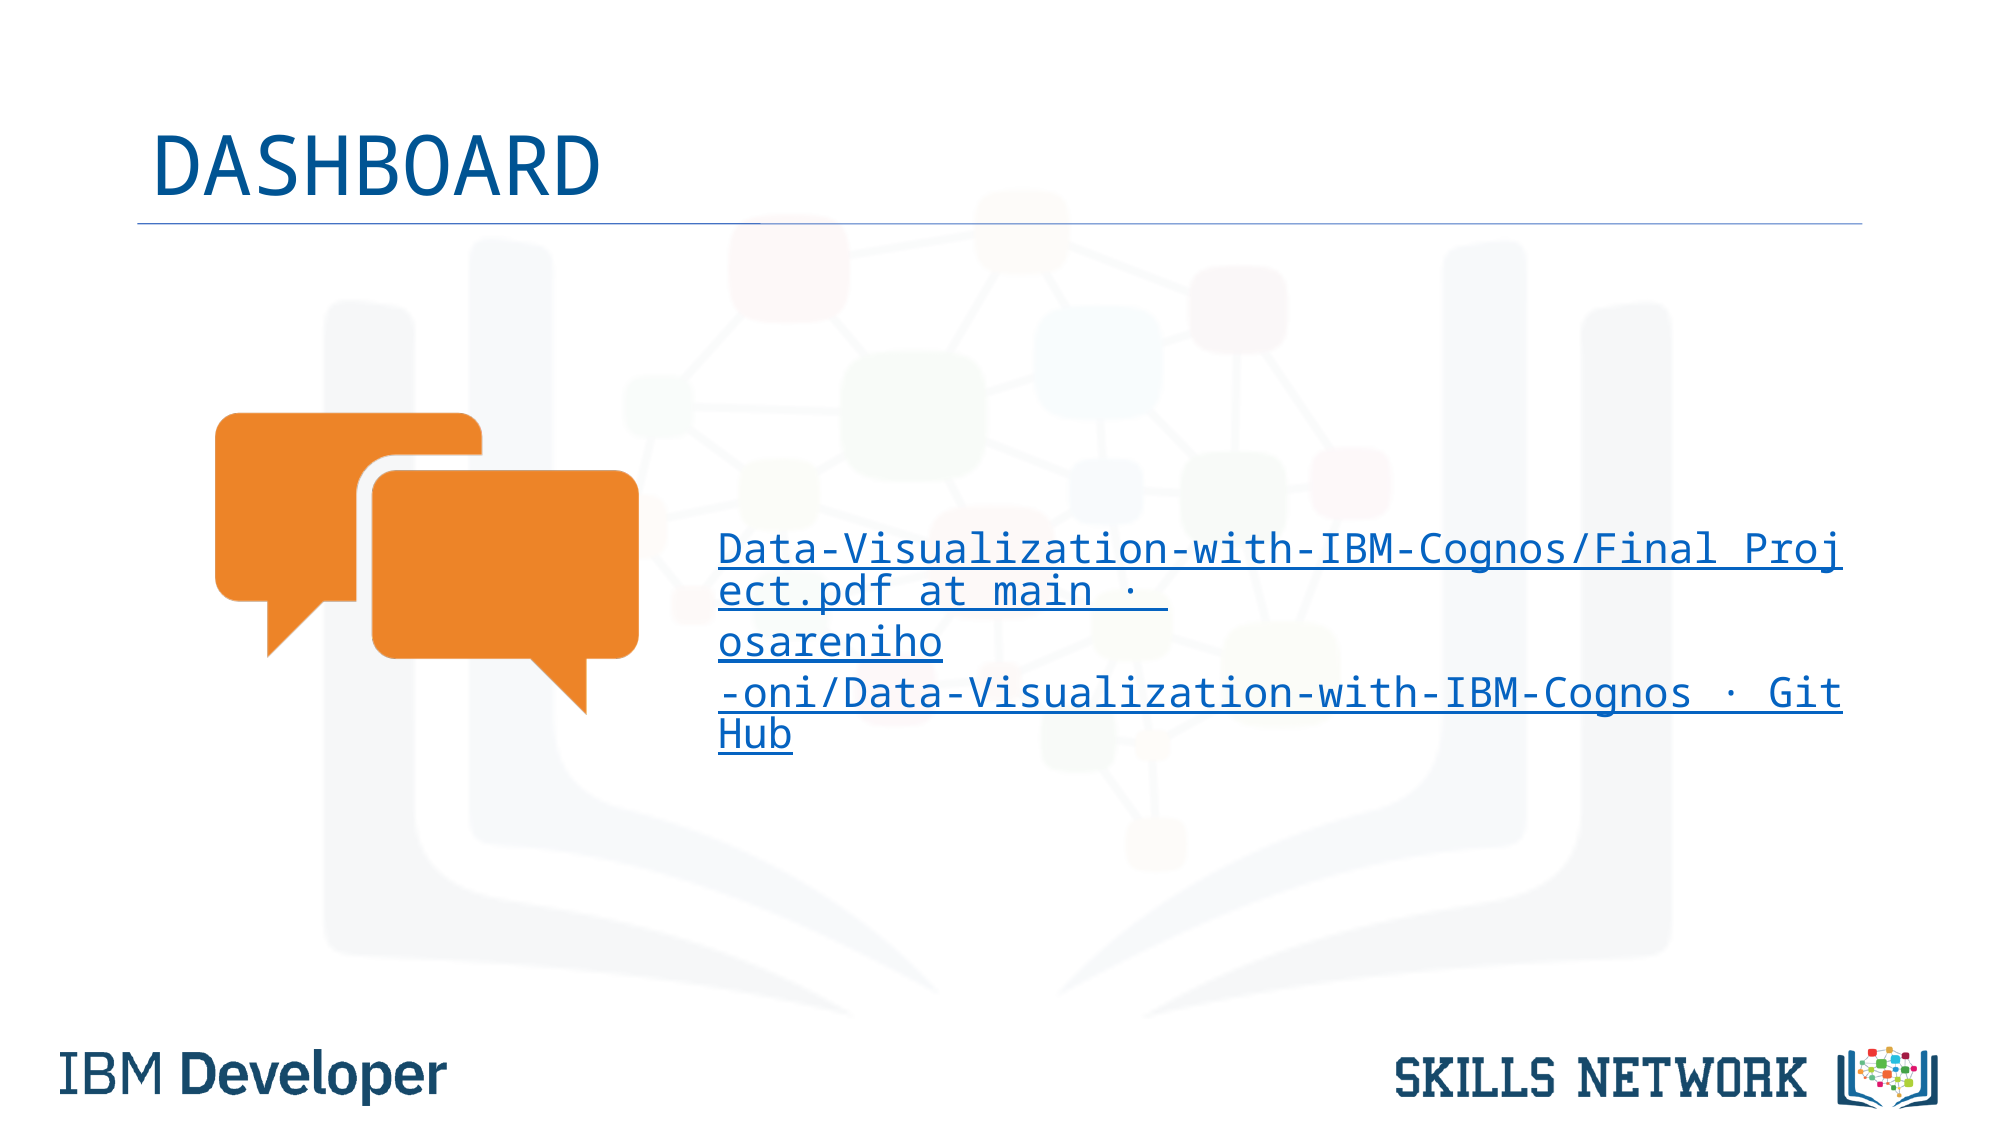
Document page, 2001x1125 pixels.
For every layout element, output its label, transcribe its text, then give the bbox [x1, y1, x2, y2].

picture [55, 1045, 459, 1108]
picture [176, 311, 678, 813]
picture [1390, 1045, 1945, 1111]
list Data-Visualization-with-IBM-Cognos/Final Project.pdf at main · osareniho-oni/Data-Visualization-with-IBM-Cognos · GitHub [702, 515, 1863, 937]
title DASHBOARD [137, 59, 1863, 278]
